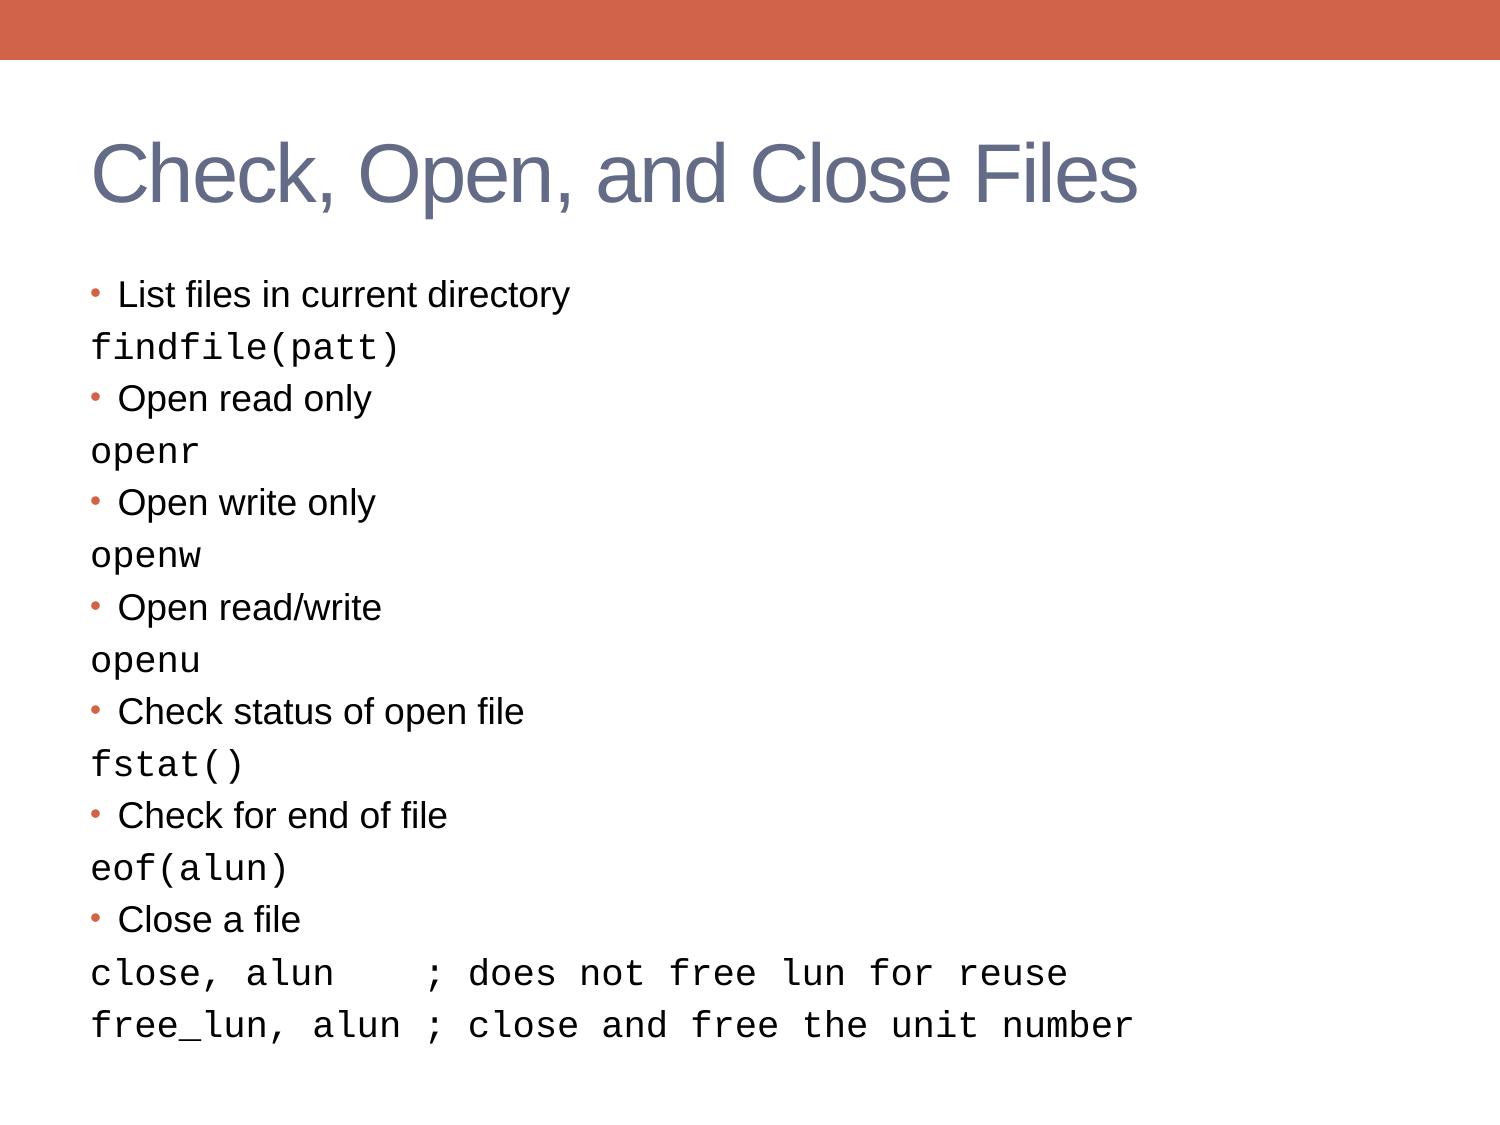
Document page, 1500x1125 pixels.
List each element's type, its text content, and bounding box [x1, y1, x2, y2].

list List files in current directory findfile(patt) Open read only openr Open write only openw Open read/write openu Check status of open file fstat() Check for end of file eof(alun) Close a file close, alun ; does not free lun for reuse free_lun, alun ; close and free the unit number [75, 262, 1425, 1063]
title Check, Open, and Close Files [75, 87, 1425, 250]
